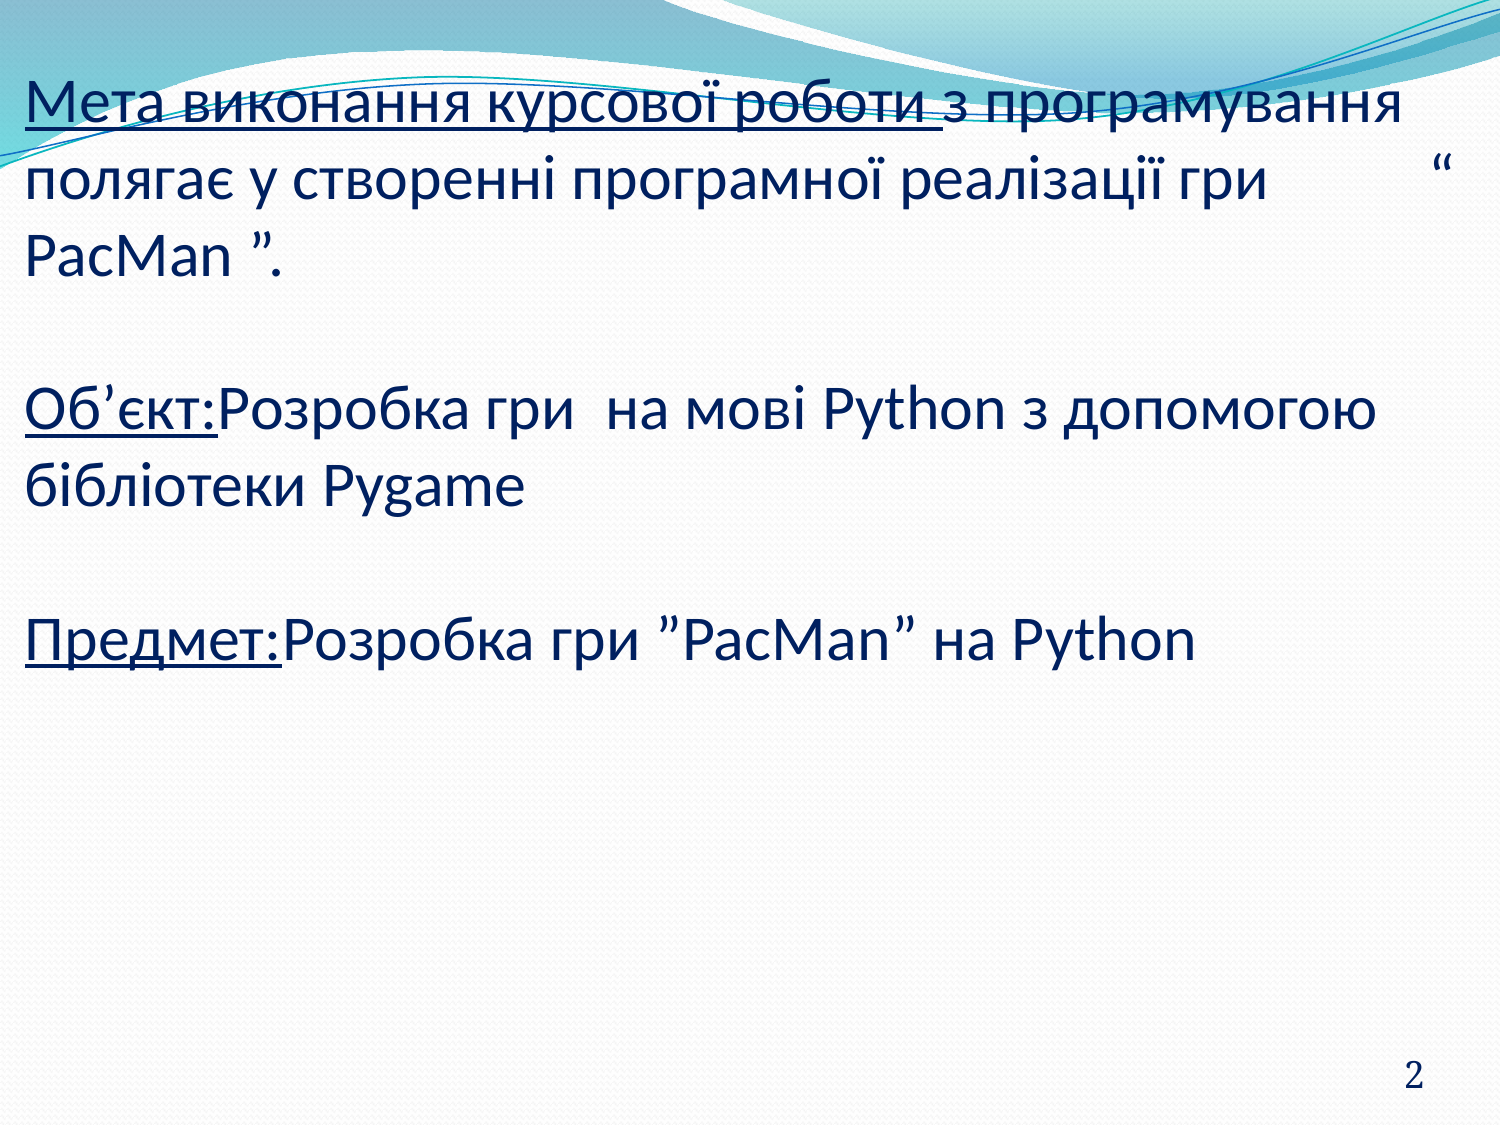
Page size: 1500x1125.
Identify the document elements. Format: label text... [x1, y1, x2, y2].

title Мета виконання курсової роботи з програмування полягає у створенні програмної реалізації гри “ PacMan ”. Об’єкт:Розробка гри на мові Python з допомогою бібліотеки Pygame Предмет:Розробка гри ”PacMan” на Python [24, 50, 1475, 1075]
slide_number 2 [1299, 1042, 1425, 1103]
